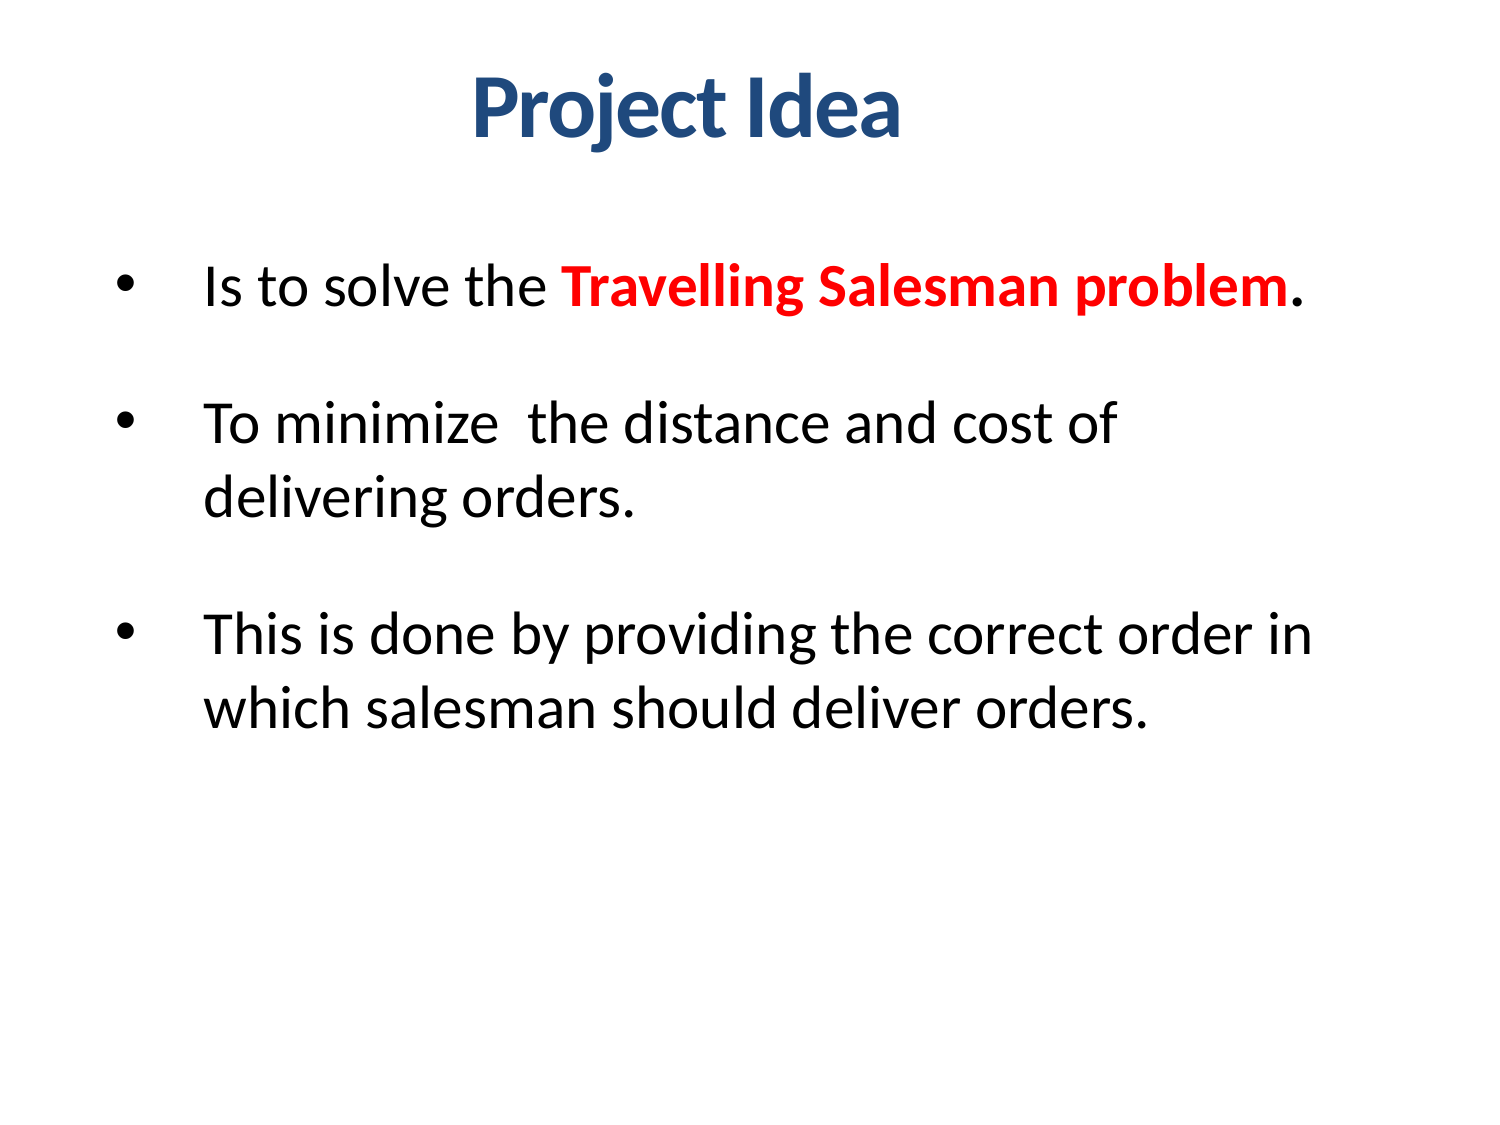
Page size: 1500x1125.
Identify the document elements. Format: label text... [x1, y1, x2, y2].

text_box Is to solve the Travelling Salesman problem. To minimize the distance and cost of delivering orders. This is done by providing the correct order in which salesman should deliver orders. [99, 187, 1338, 888]
text_box Project Idea [124, 87, 1250, 187]
